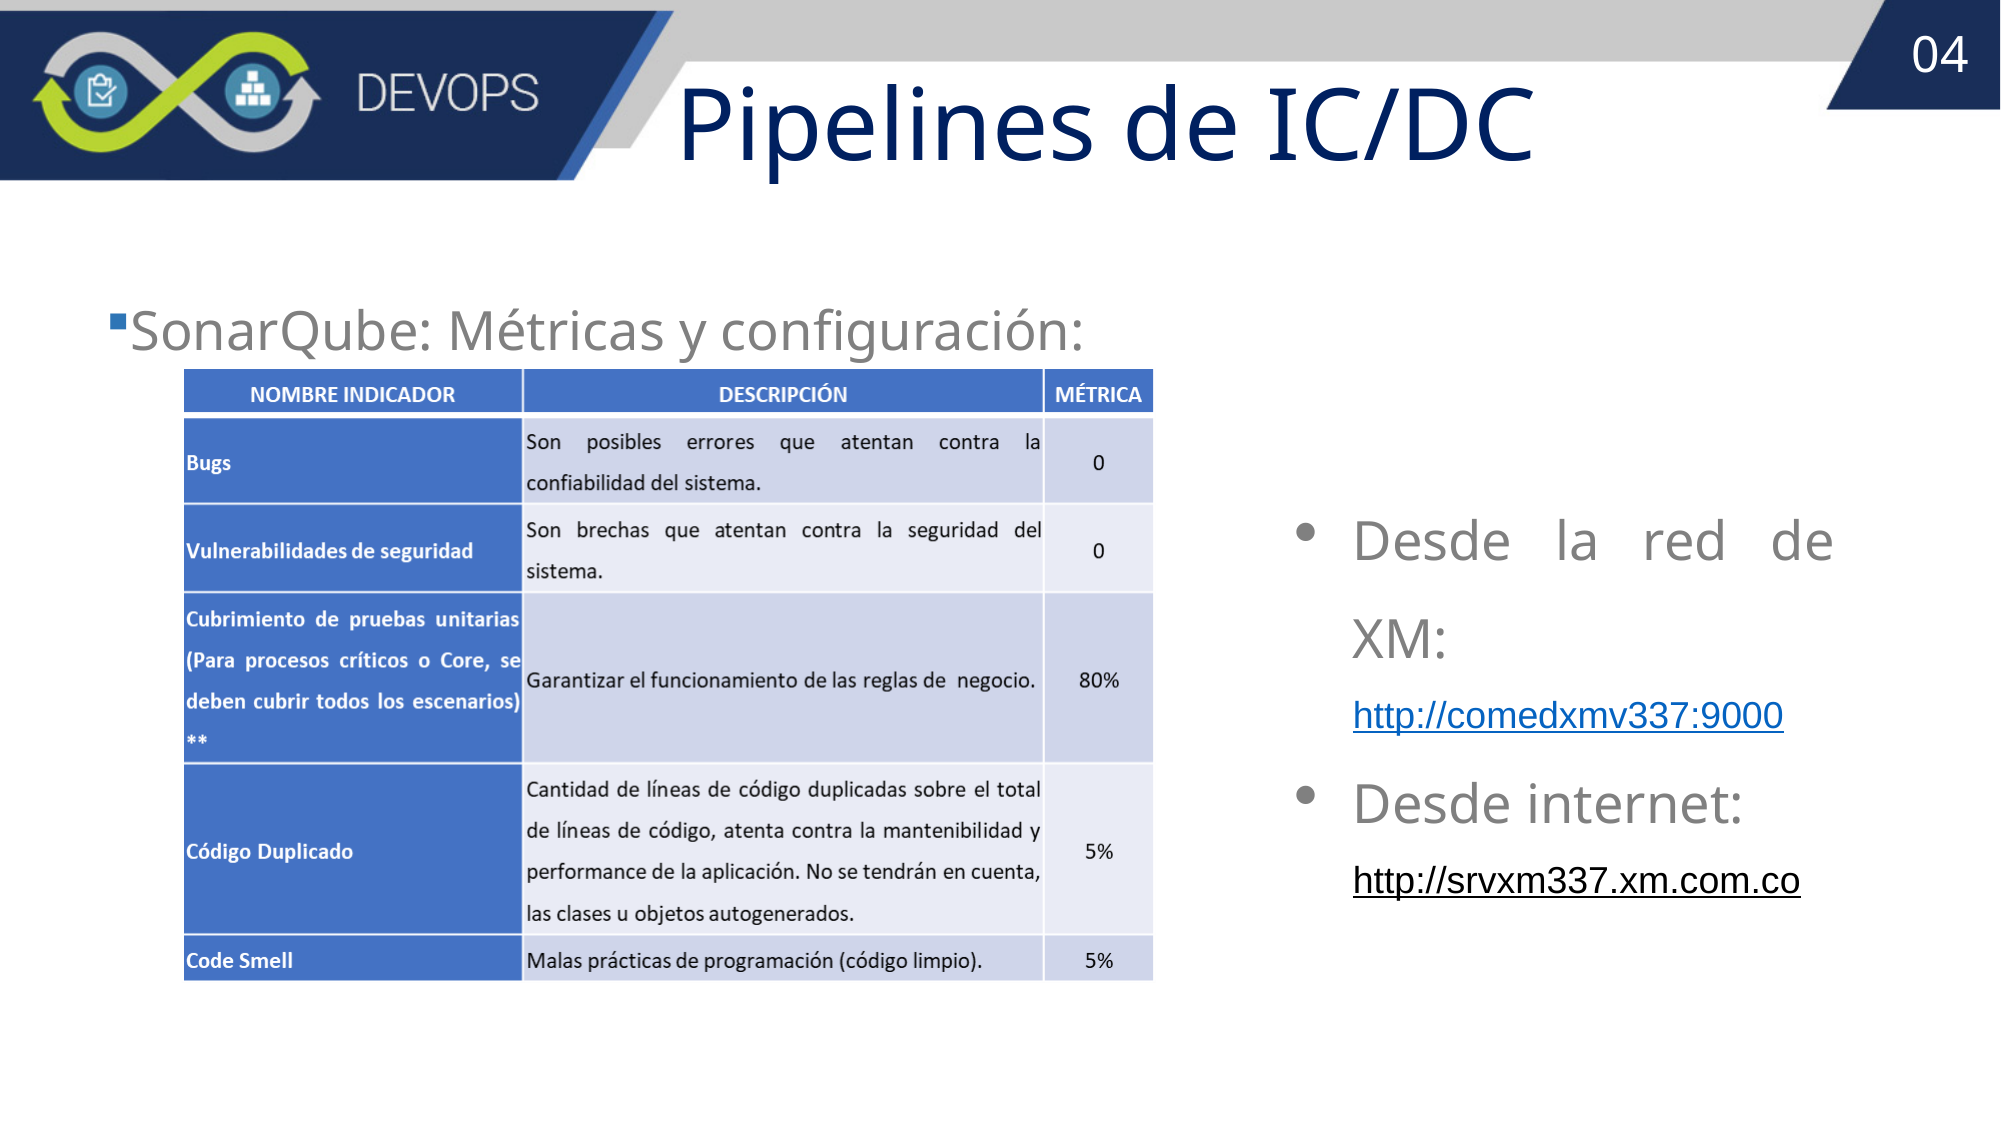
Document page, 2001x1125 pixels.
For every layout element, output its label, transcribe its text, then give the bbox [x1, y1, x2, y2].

text_box 04 [1897, 15, 2000, 91]
text_box Pipelines de IC/DC [609, 53, 1604, 189]
picture [0, 0, 2001, 1125]
text_box SonarQube: Métricas y configuración: [91, 288, 1798, 1019]
text_box Desde la red de XM: http://comedxmv337:9000 Desde internet: http://srvxm337.xm.com.co [1281, 466, 1850, 909]
